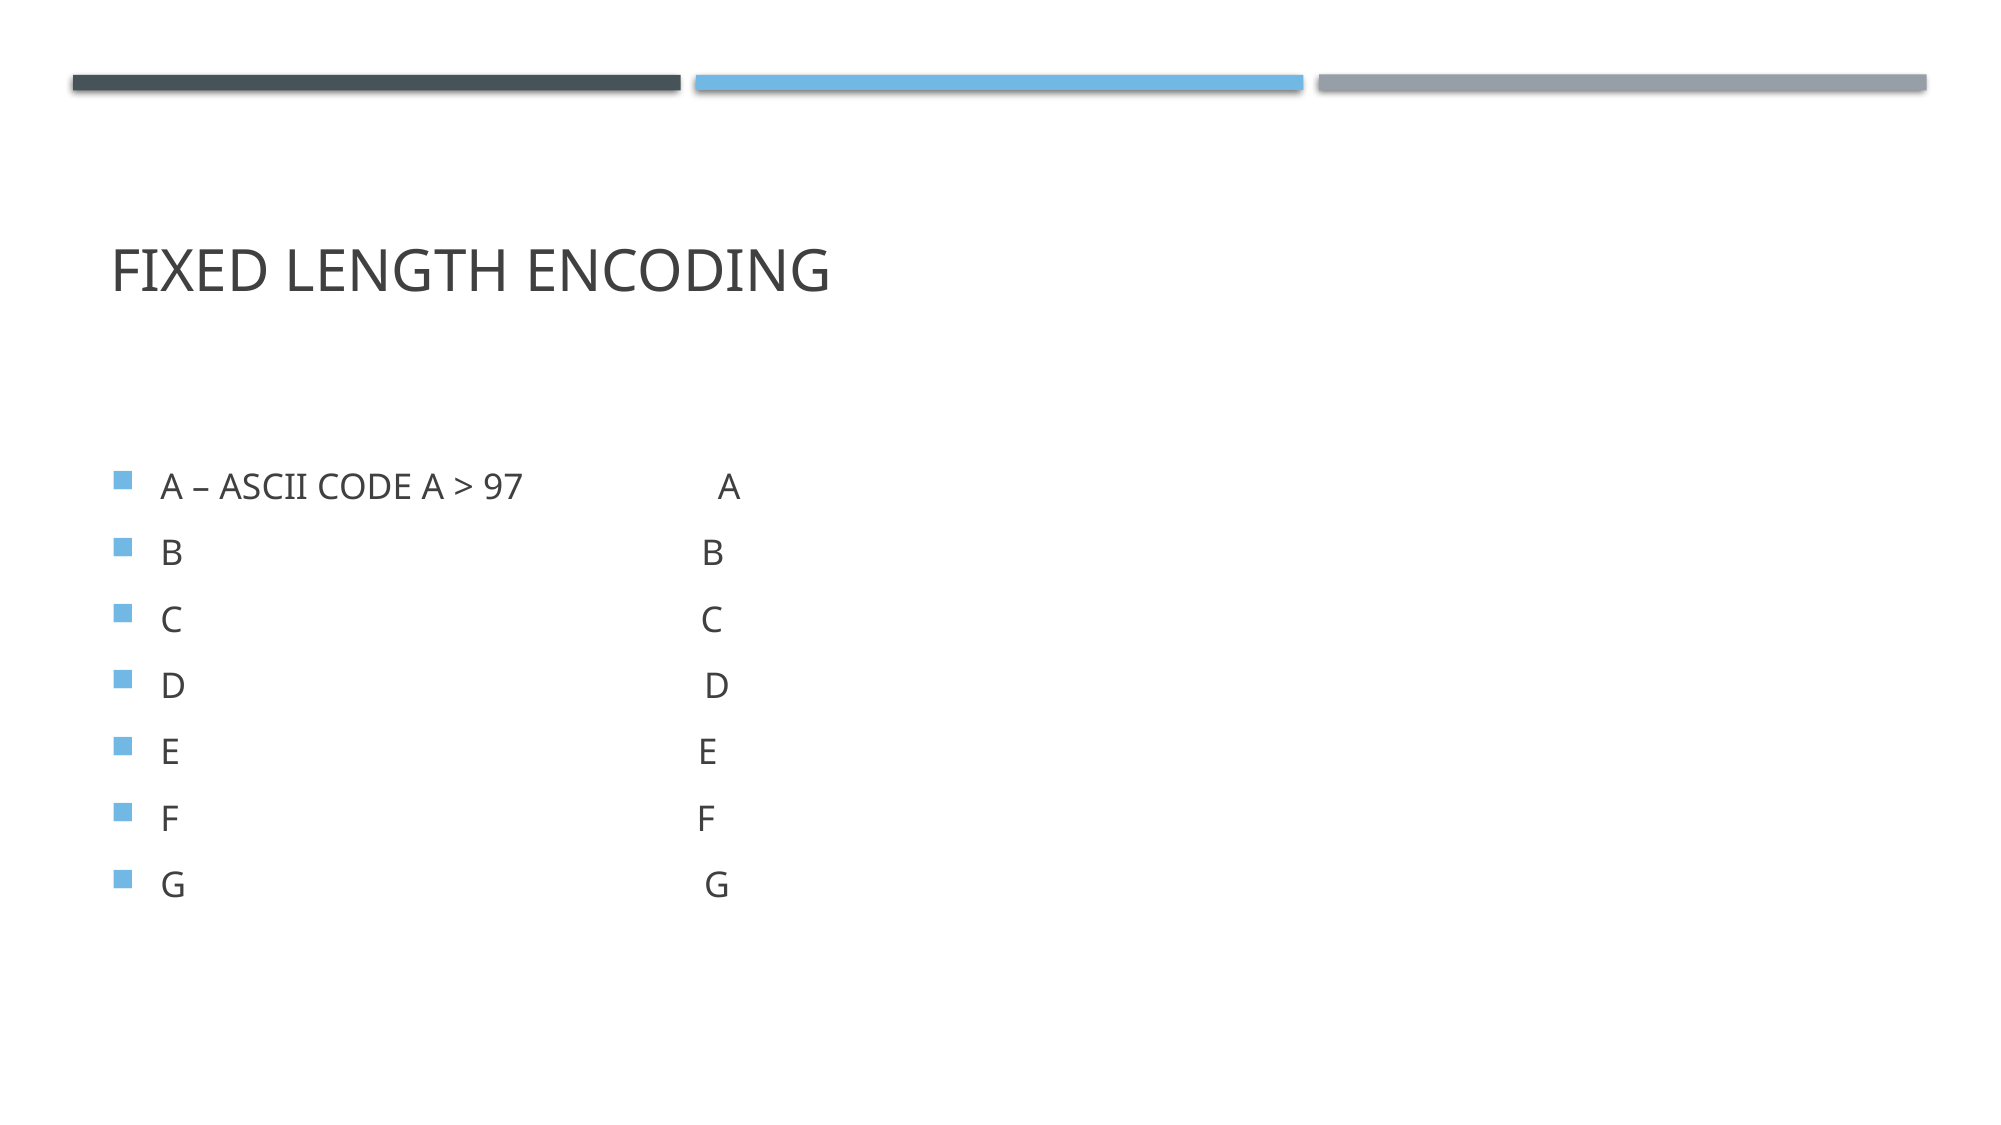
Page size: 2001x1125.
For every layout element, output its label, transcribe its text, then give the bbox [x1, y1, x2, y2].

title Fixed length encoding [95, 115, 1905, 311]
list A – ASCII CODE A > 97 A B B C C D D E E F F G G [95, 383, 1905, 981]
